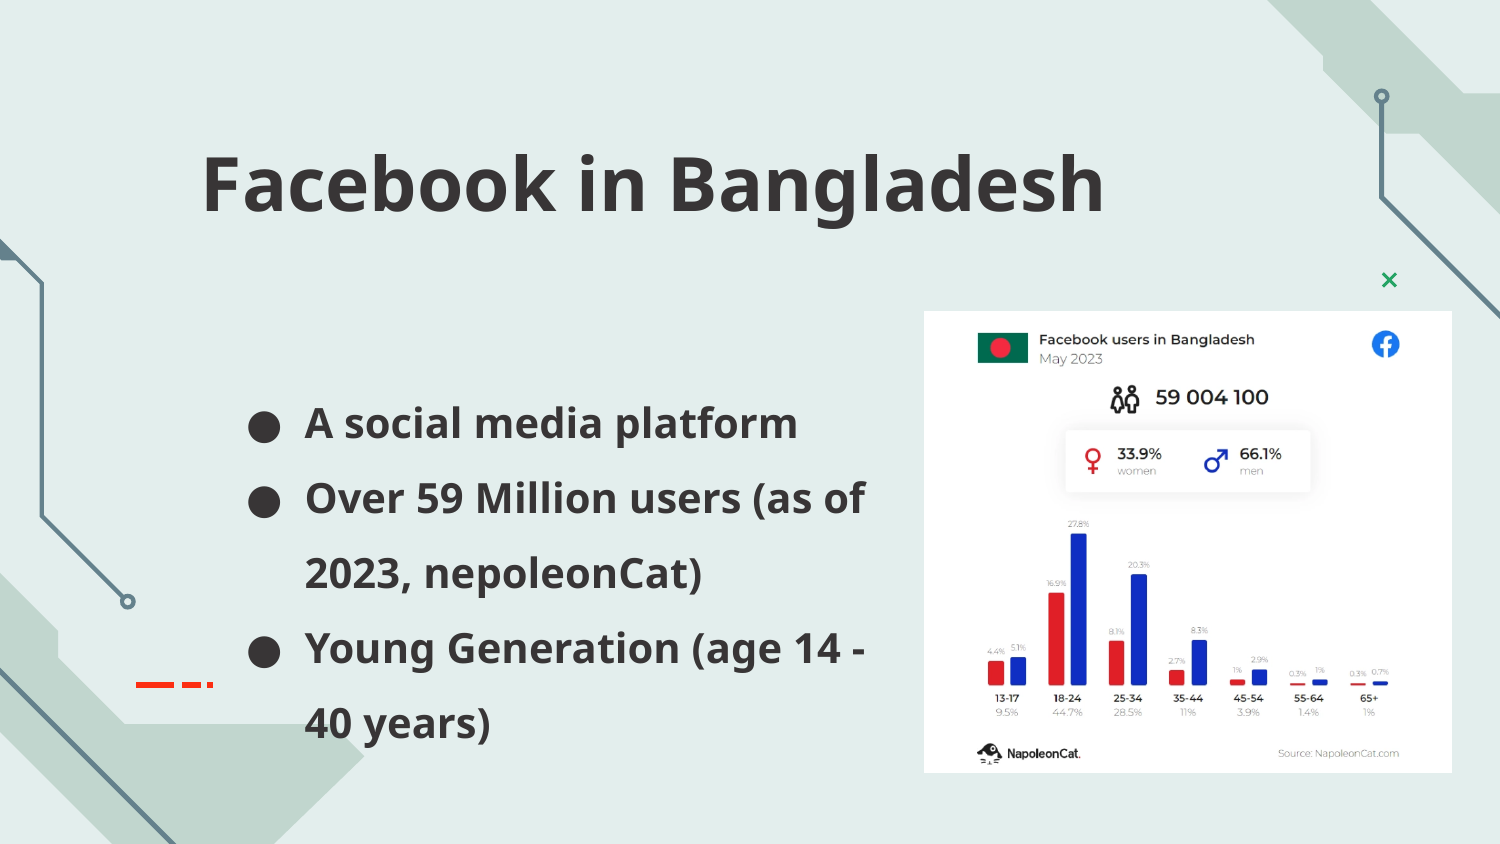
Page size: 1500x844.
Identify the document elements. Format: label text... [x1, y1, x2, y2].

text_box Facebook in Bangladesh [185, 121, 1214, 242]
picture [924, 311, 1453, 773]
text_box A social media platform Over 59 Million users (as of 2023, nepoleonCat) Young Generation (age 14 - 40 years) [214, 357, 919, 763]
